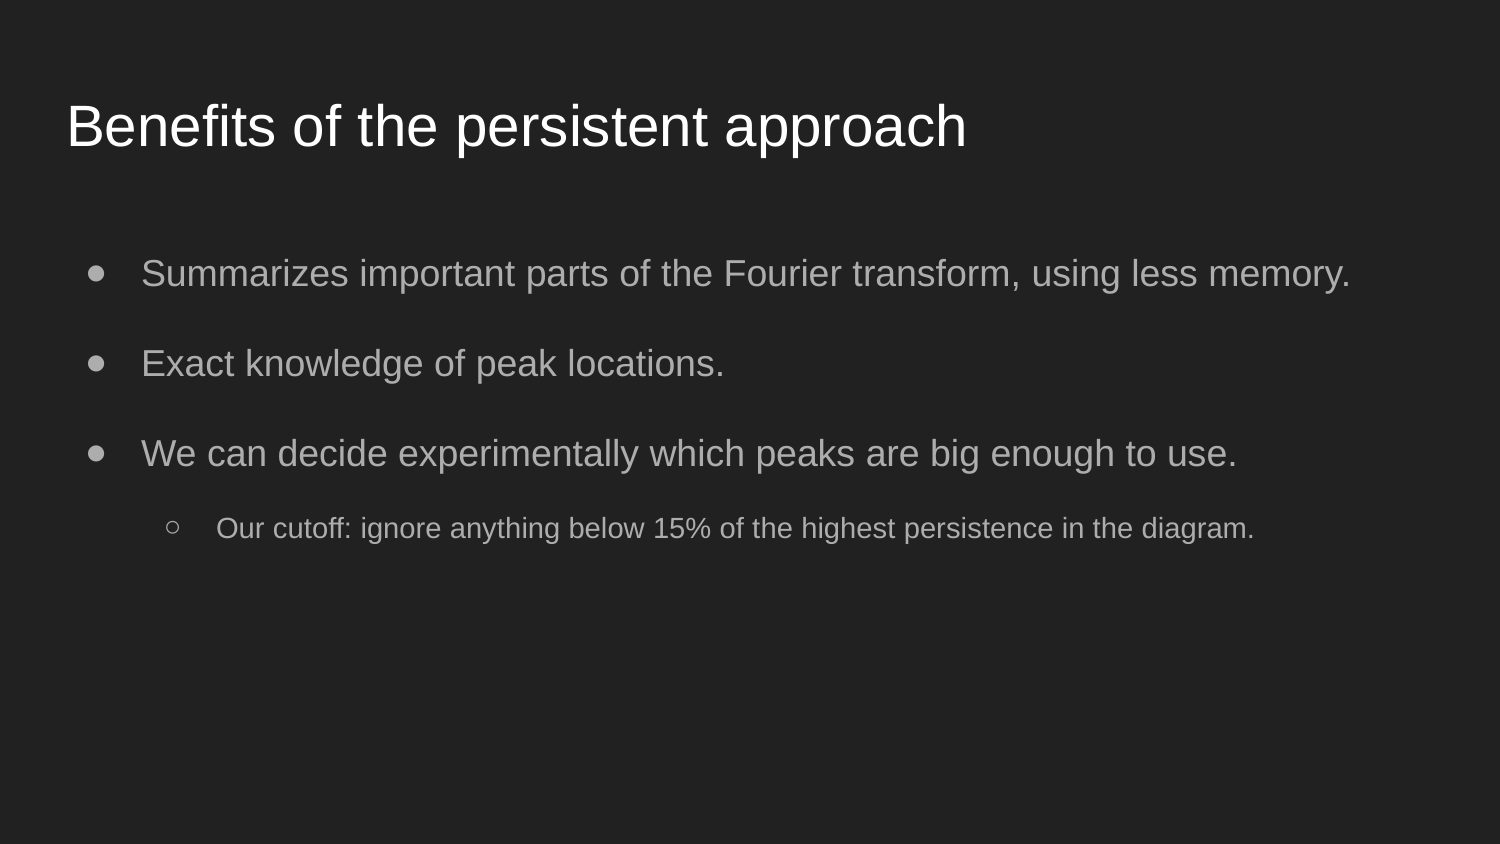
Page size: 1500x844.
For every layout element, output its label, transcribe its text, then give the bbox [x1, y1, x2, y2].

list Summarizes important parts of the Fourier transform, using less memory. Exact knowledge of peak locations. We can decide experimentally which peaks are big enough to use. Our cutoff: ignore anything below 15% of the highest persistence in the diagram. [51, 189, 1449, 750]
title Benefits of the persistent approach [51, 72, 1449, 167]
